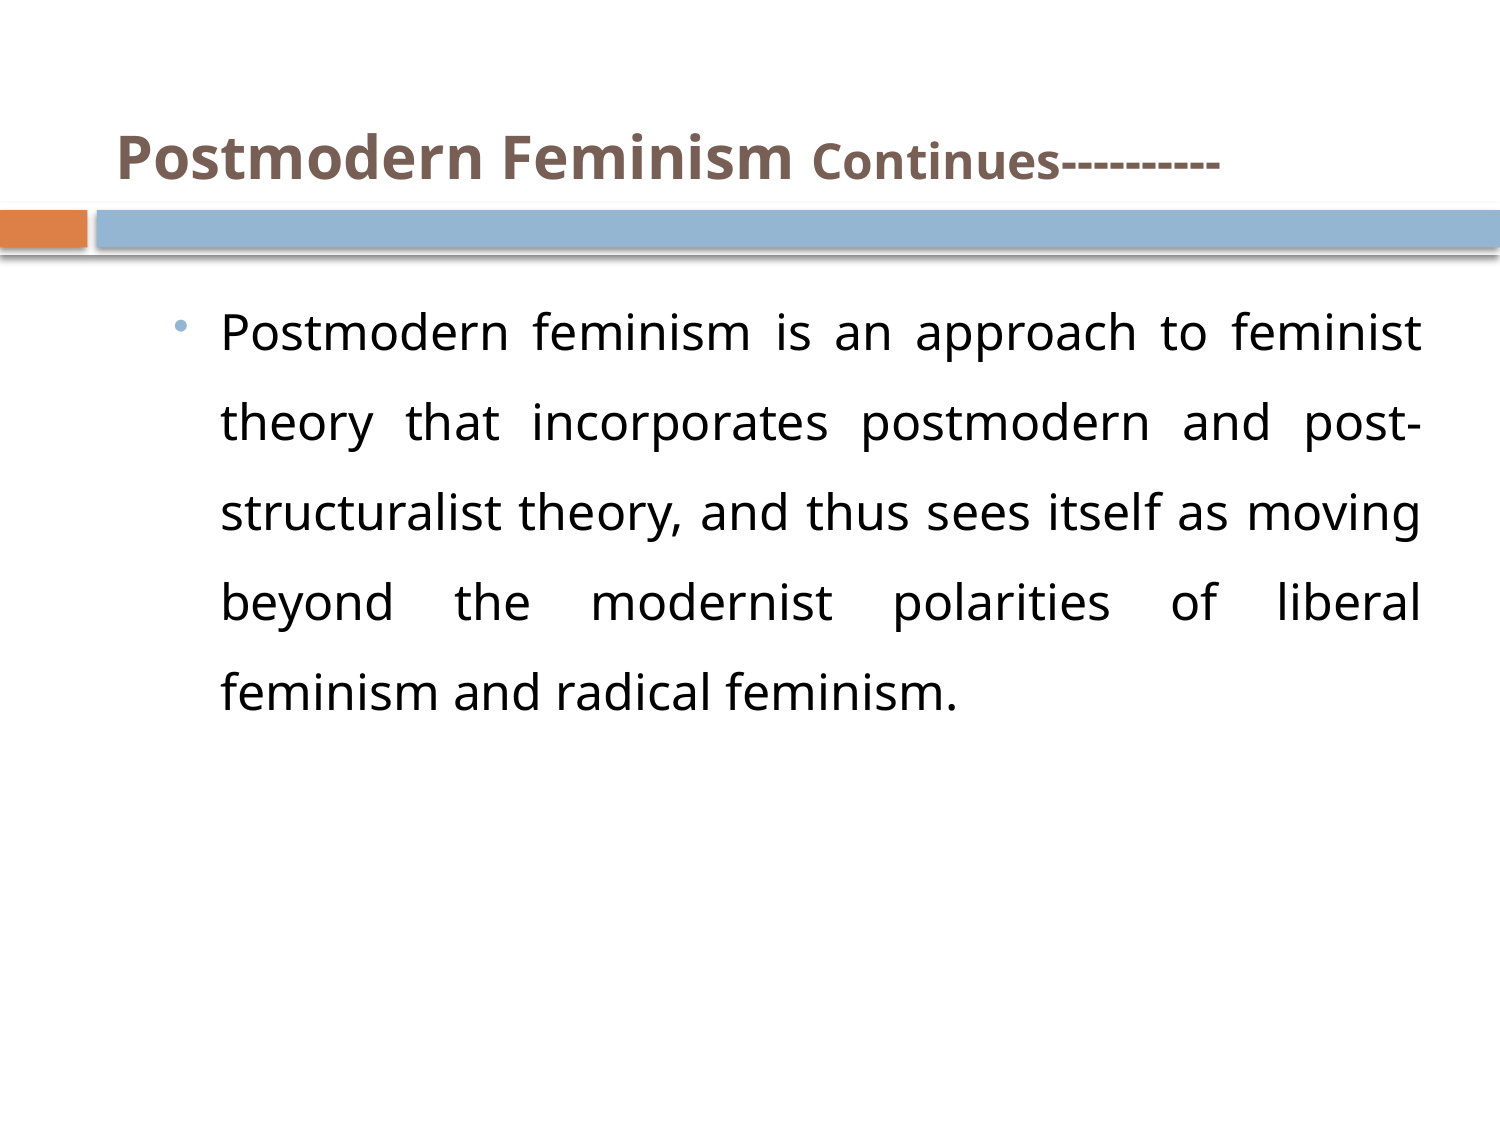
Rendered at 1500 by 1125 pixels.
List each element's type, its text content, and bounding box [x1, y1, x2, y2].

title Postmodern Feminism Continues---------- [100, 37, 1438, 200]
list Postmodern feminism is an approach to feminist theory that incorporates postmodern and post-structuralist theory, and thus sees itself as moving beyond the modernist polarities of liberal feminism and radical feminism. [100, 262, 1438, 1000]
